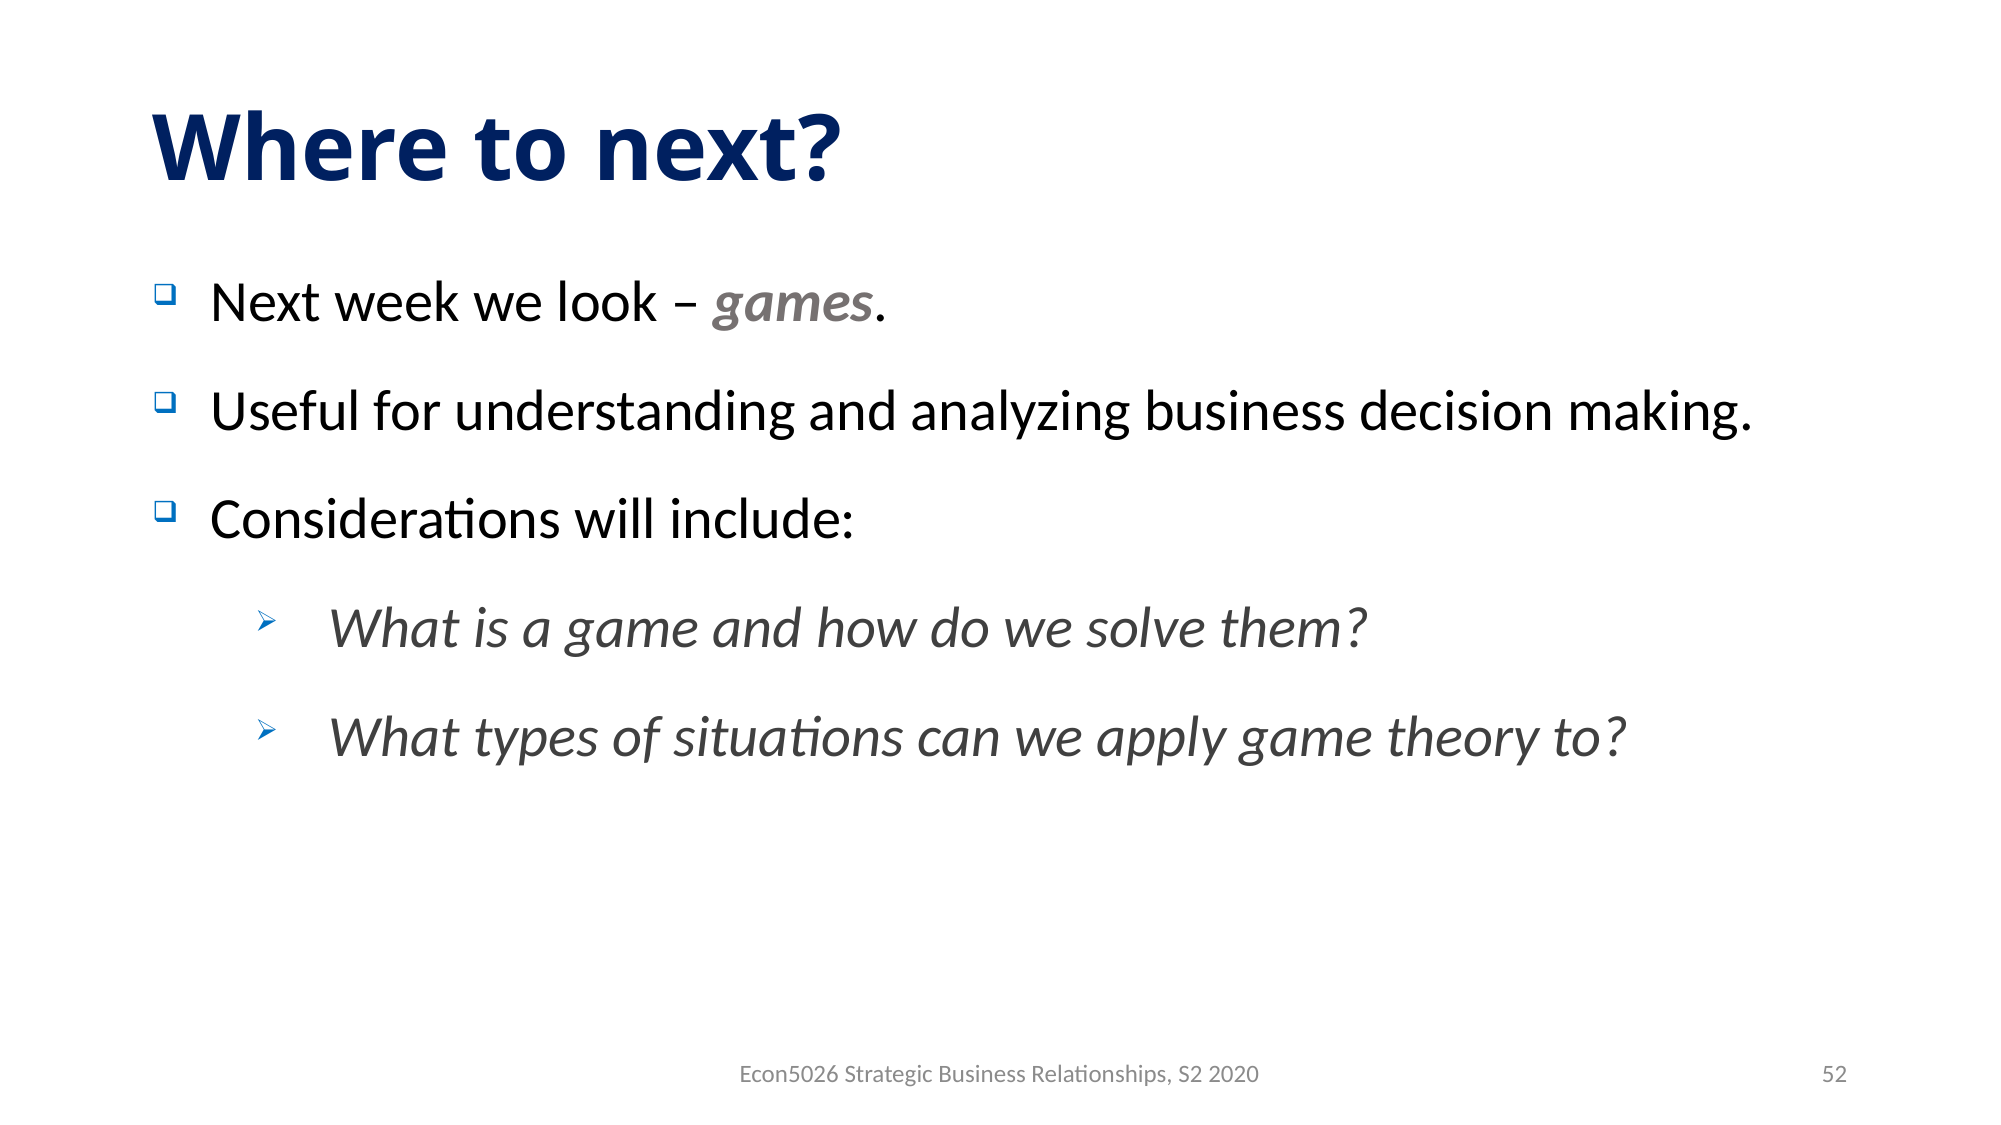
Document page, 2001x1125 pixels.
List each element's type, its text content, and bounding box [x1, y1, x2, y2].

list Next week we look – games. Useful for understanding and analyzing business decision making. Considerations will include: What is a game and how do we solve them? What types of situations can we apply game theory to? [137, 241, 1863, 1014]
title Where to next? [137, 59, 1863, 241]
footer Econ5026 Strategic Business Relationships, S2 2020 [662, 1042, 1338, 1103]
slide_number 52 [1412, 1042, 1863, 1103]
